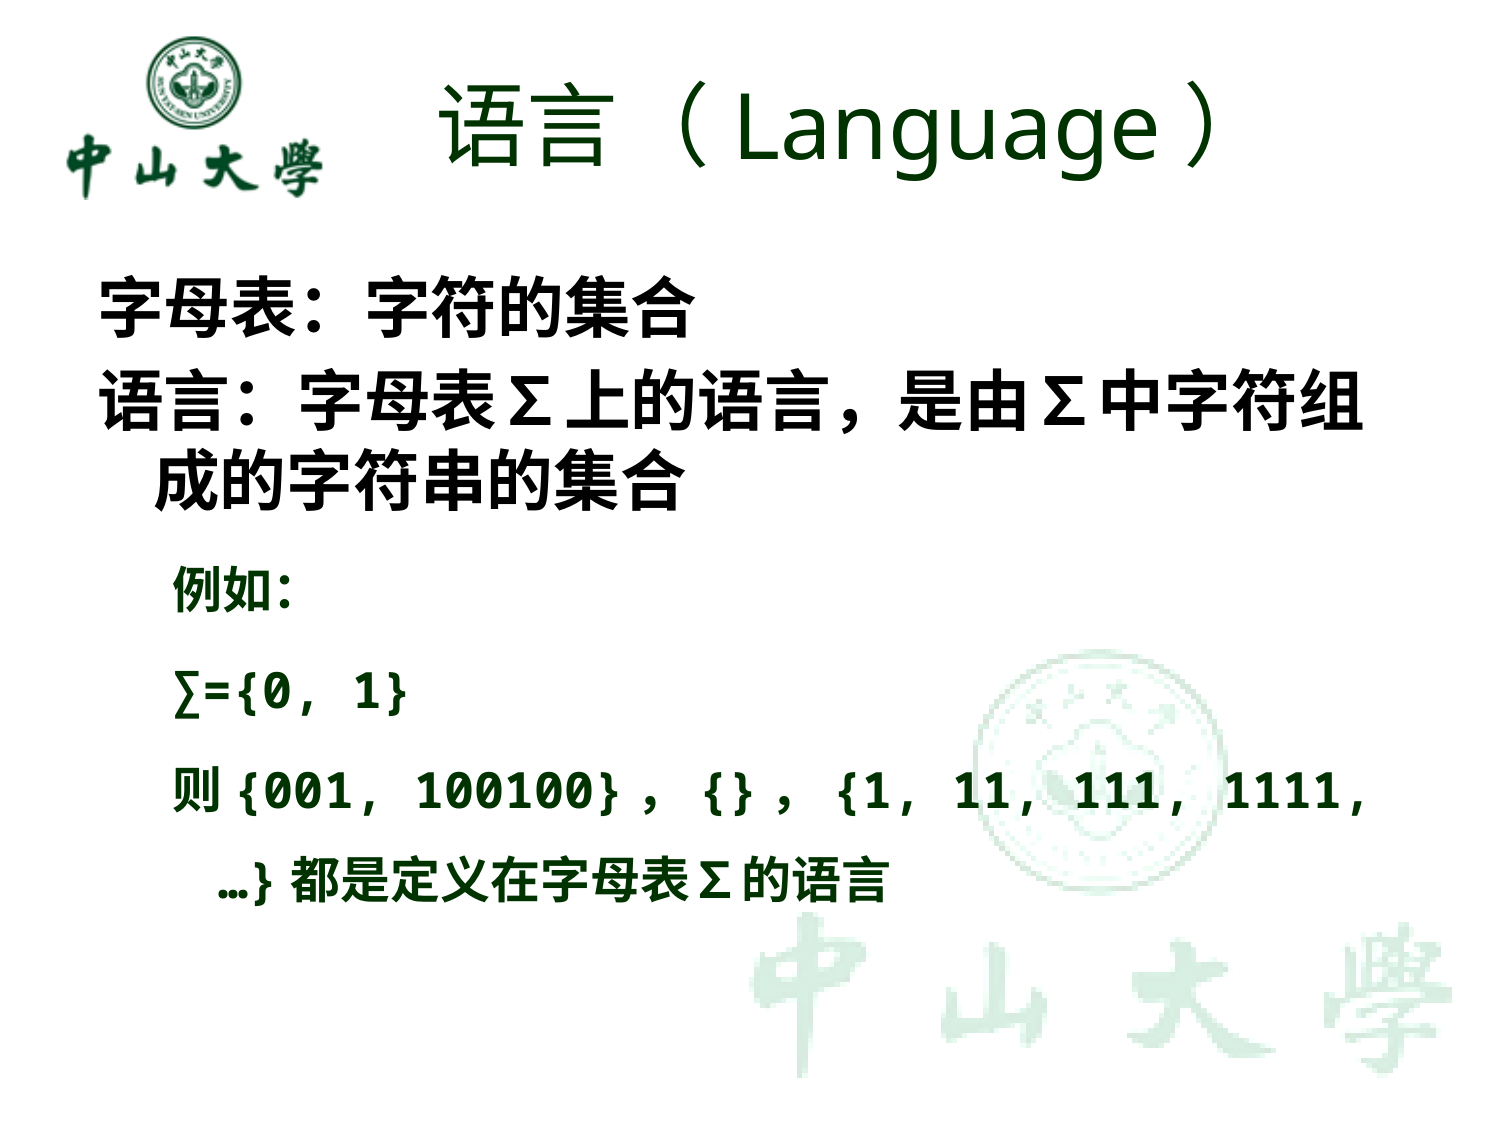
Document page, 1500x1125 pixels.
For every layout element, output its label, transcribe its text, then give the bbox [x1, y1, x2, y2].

picture [46, 35, 340, 200]
title 语言（Language） [280, 46, 1430, 200]
list 字母表：字符的集合 语言：字母表∑上的语言，是由∑中字符组成的字符串的集合 例如： ∑={0, 1} 则{001, 100100}，{}，{1, 11, 111, 1111, …}都是定义在字母表∑的语言 [81, 257, 1426, 1020]
